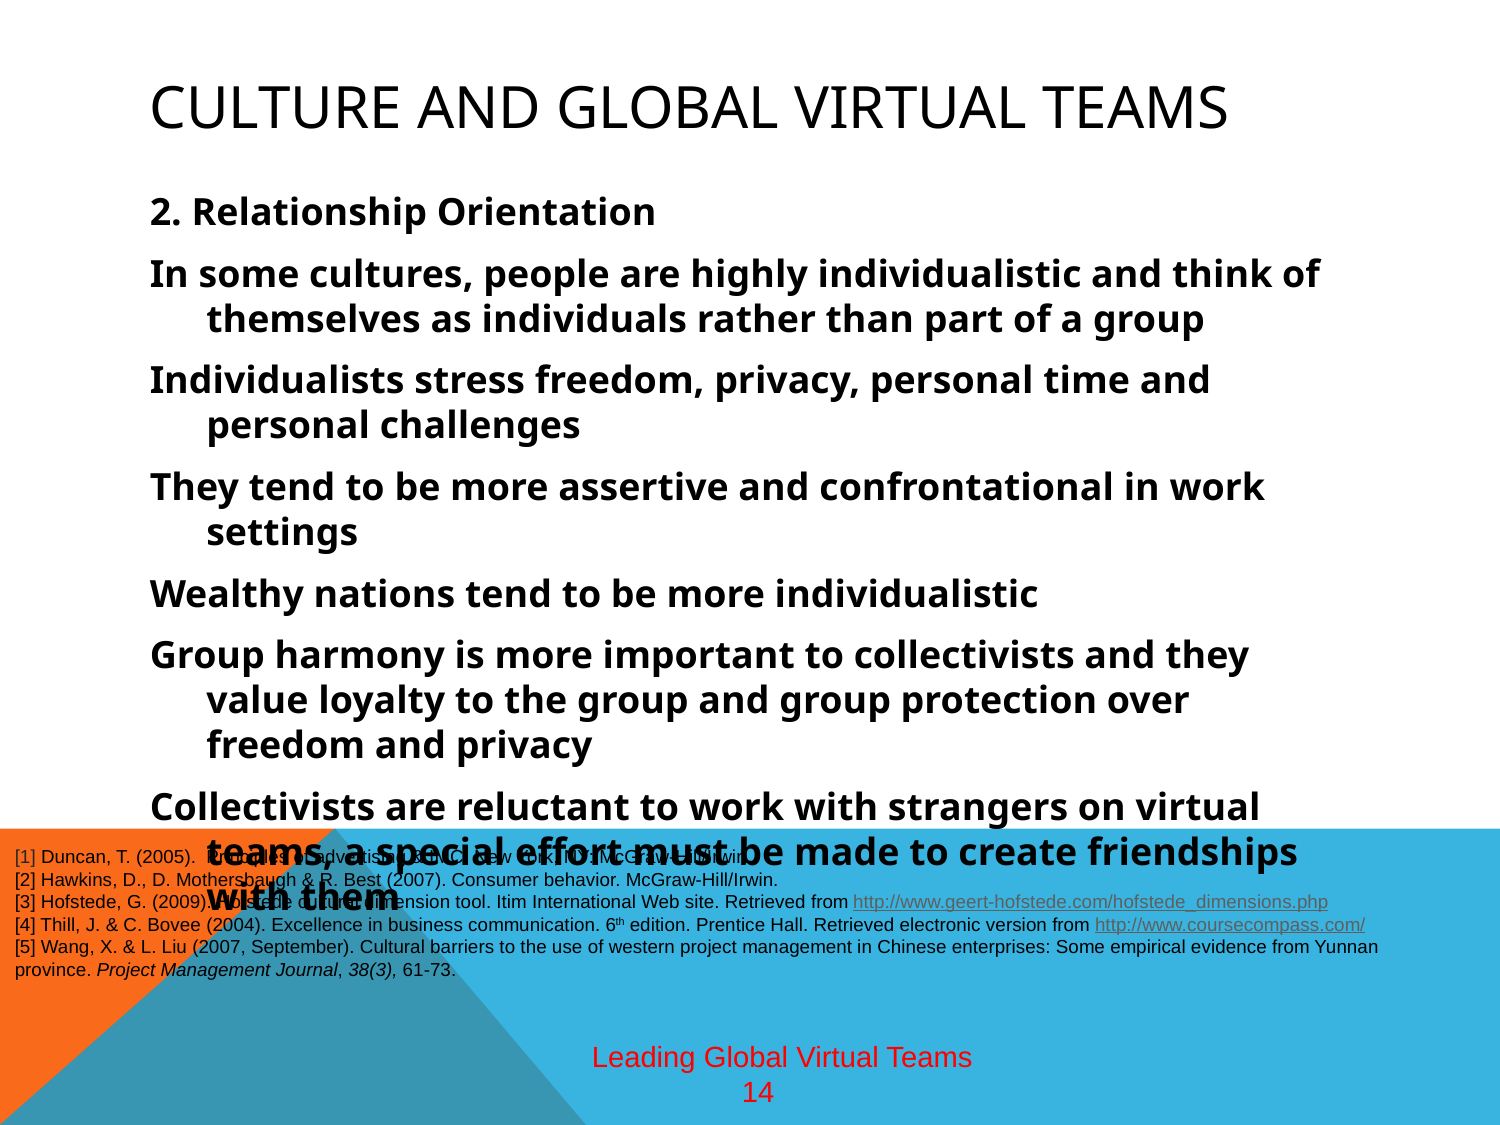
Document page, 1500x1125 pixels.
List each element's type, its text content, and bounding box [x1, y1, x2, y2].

list 2. Relationship Orientation In some cultures, people are highly individualistic and think of themselves as individuals rather than part of a group Individualists stress freedom, privacy, personal time and personal challenges They tend to be more assertive and confrontational in work settings Wealthy nations tend to be more individualistic Group harmony is more important to collectivists and they value loyalty to the group and group protection over freedom and privacy Collectivists are reluctant to work with strangers on virtual teams, a special effort must be made to create friendships with them [134, 180, 1369, 825]
text_box [1] Duncan, T. (2005). Principles of advertising & IMC. New York, NY: McGraw-Hill/Irwin. [2] Hawkins, D., D. Mothersbaugh & R. Best (2007). Consumer behavior. McGraw-Hill/Irwin. [3] Hofstede, G. (2009). Hofstede cultural dimension tool. Itim International Web site. Retrieved from http://www.geert-hofstede.com/hofstede_dimensions.php [4] Thill, J. & C. Bovee (2004). Excellence in business communication. 6th edition. Prentice Hall. Retrieved electronic version from http://www.coursecompass.com/ [5] Wang, X. & L. Liu (2007, September). Cultural barriers to the use of western project management in Chinese enterprises: Some empirical evidence from Yunnan province. Project Management Journal, 38(3), 61-73. [0, 837, 1425, 988]
title CULTURE AND global virtual teams [134, 59, 1369, 150]
